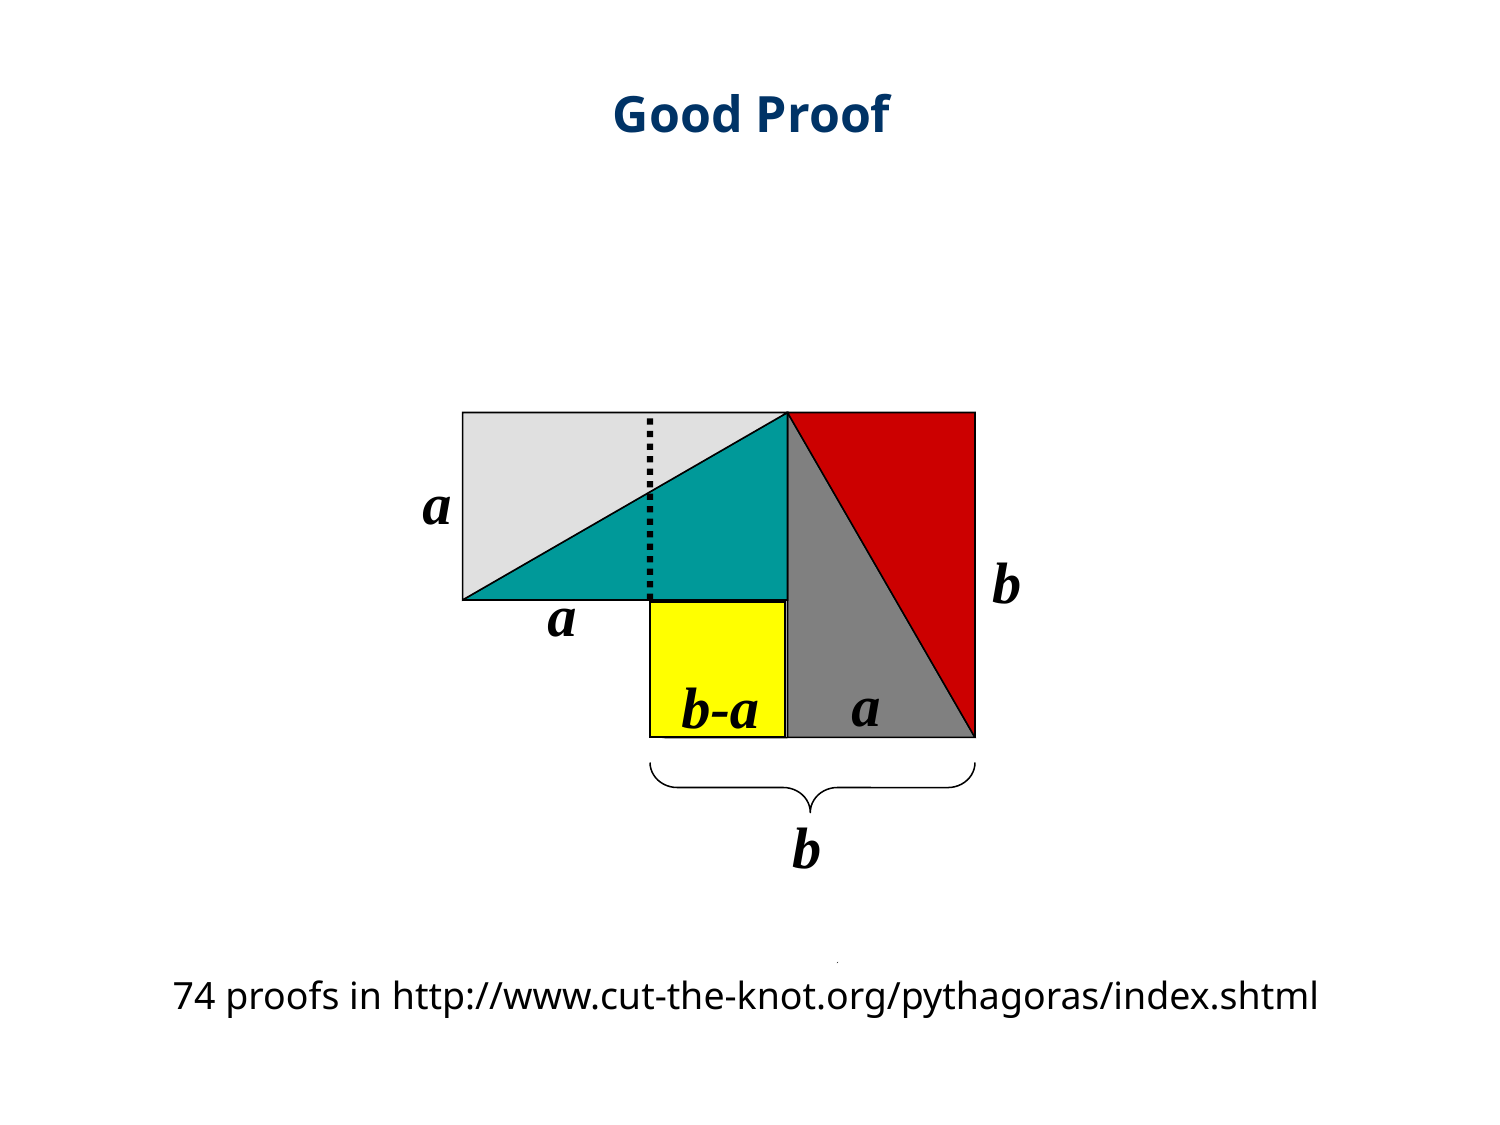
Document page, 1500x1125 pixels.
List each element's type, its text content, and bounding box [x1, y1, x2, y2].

text_box b-a [666, 662, 775, 748]
text_box a [532, 571, 592, 656]
text_box b [974, 537, 1039, 623]
text_box [463, 413, 788, 601]
text_box [787, 416, 974, 738]
text_box [462, 412, 788, 601]
text_box 74 proofs in http://www.cut-the-knot.org/pythagoras/index.shtml [157, 964, 1335, 1025]
text_box b [774, 802, 839, 888]
text_box [581, 701, 905, 873]
text_box [650, 762, 976, 813]
text_box a [836, 660, 896, 746]
text_box [788, 412, 976, 738]
text_box [650, 602, 786, 701]
text_box Good Proof [598, 74, 906, 150]
text_box a [407, 458, 467, 544]
